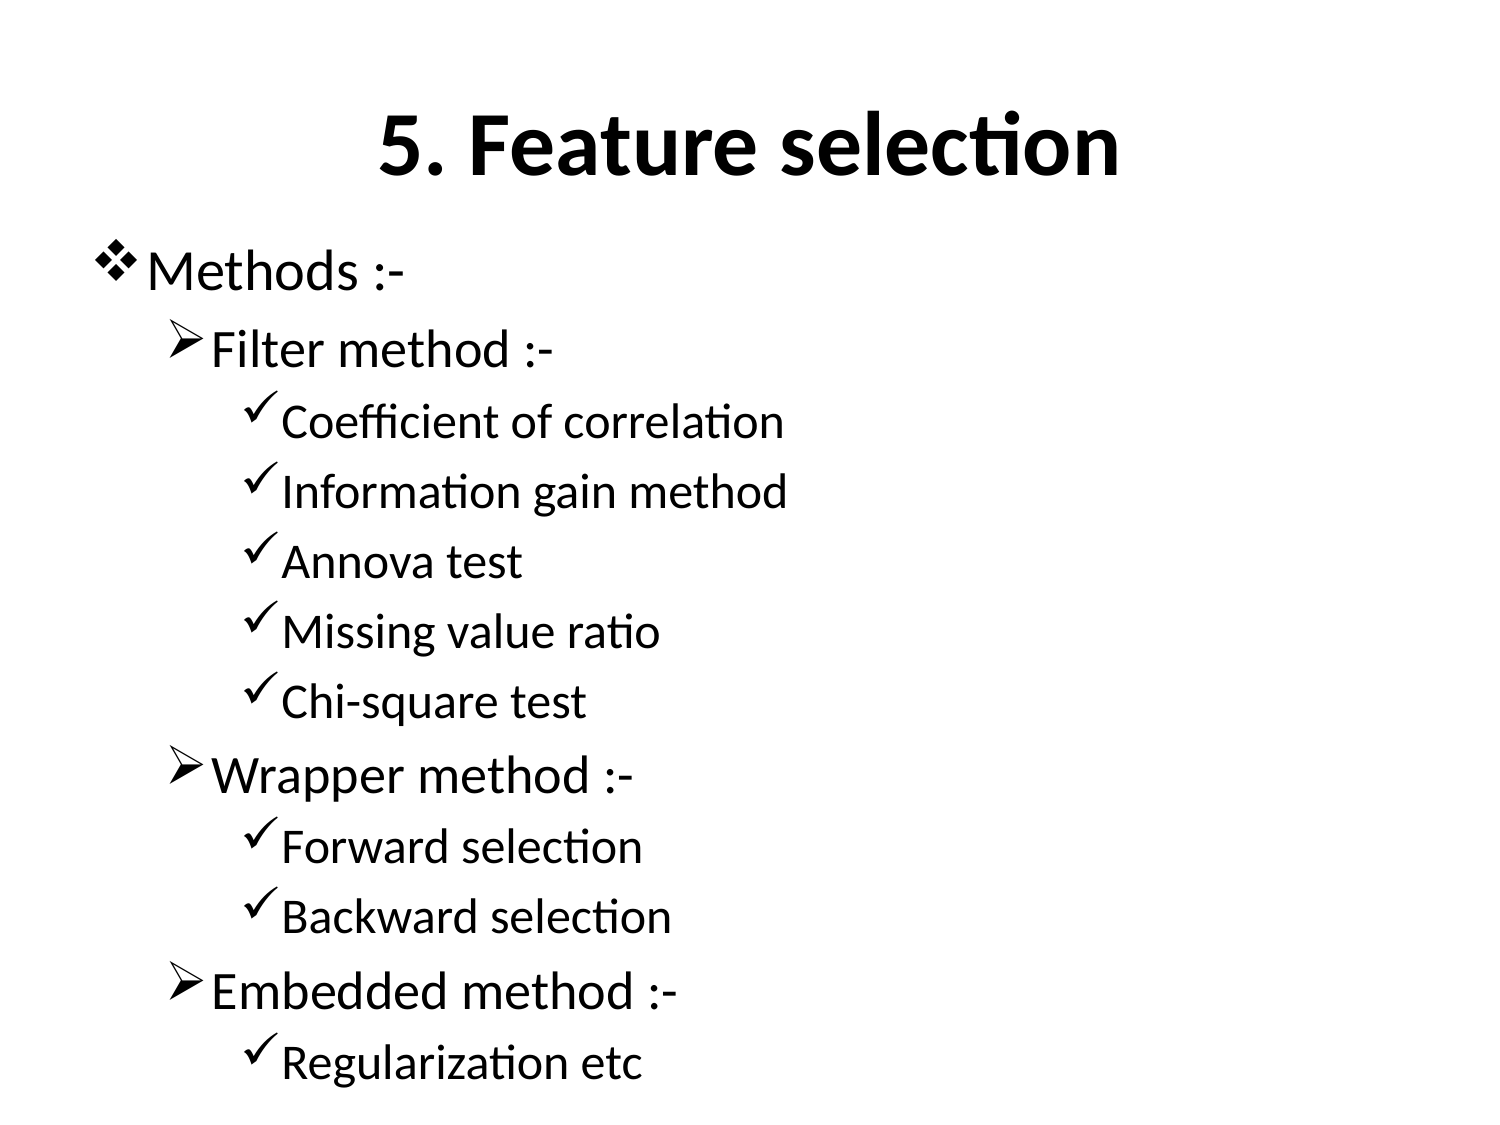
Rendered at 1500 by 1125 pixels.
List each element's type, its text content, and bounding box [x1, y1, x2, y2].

list Methods :- Filter method :- Coefficient of correlation Information gain method Annova test Missing value ratio Chi-square test Wrapper method :- Forward selection Backward selection Embedded method :- Regularization etc [75, 224, 1425, 1100]
title 5. Feature selection [75, 45, 1425, 224]
